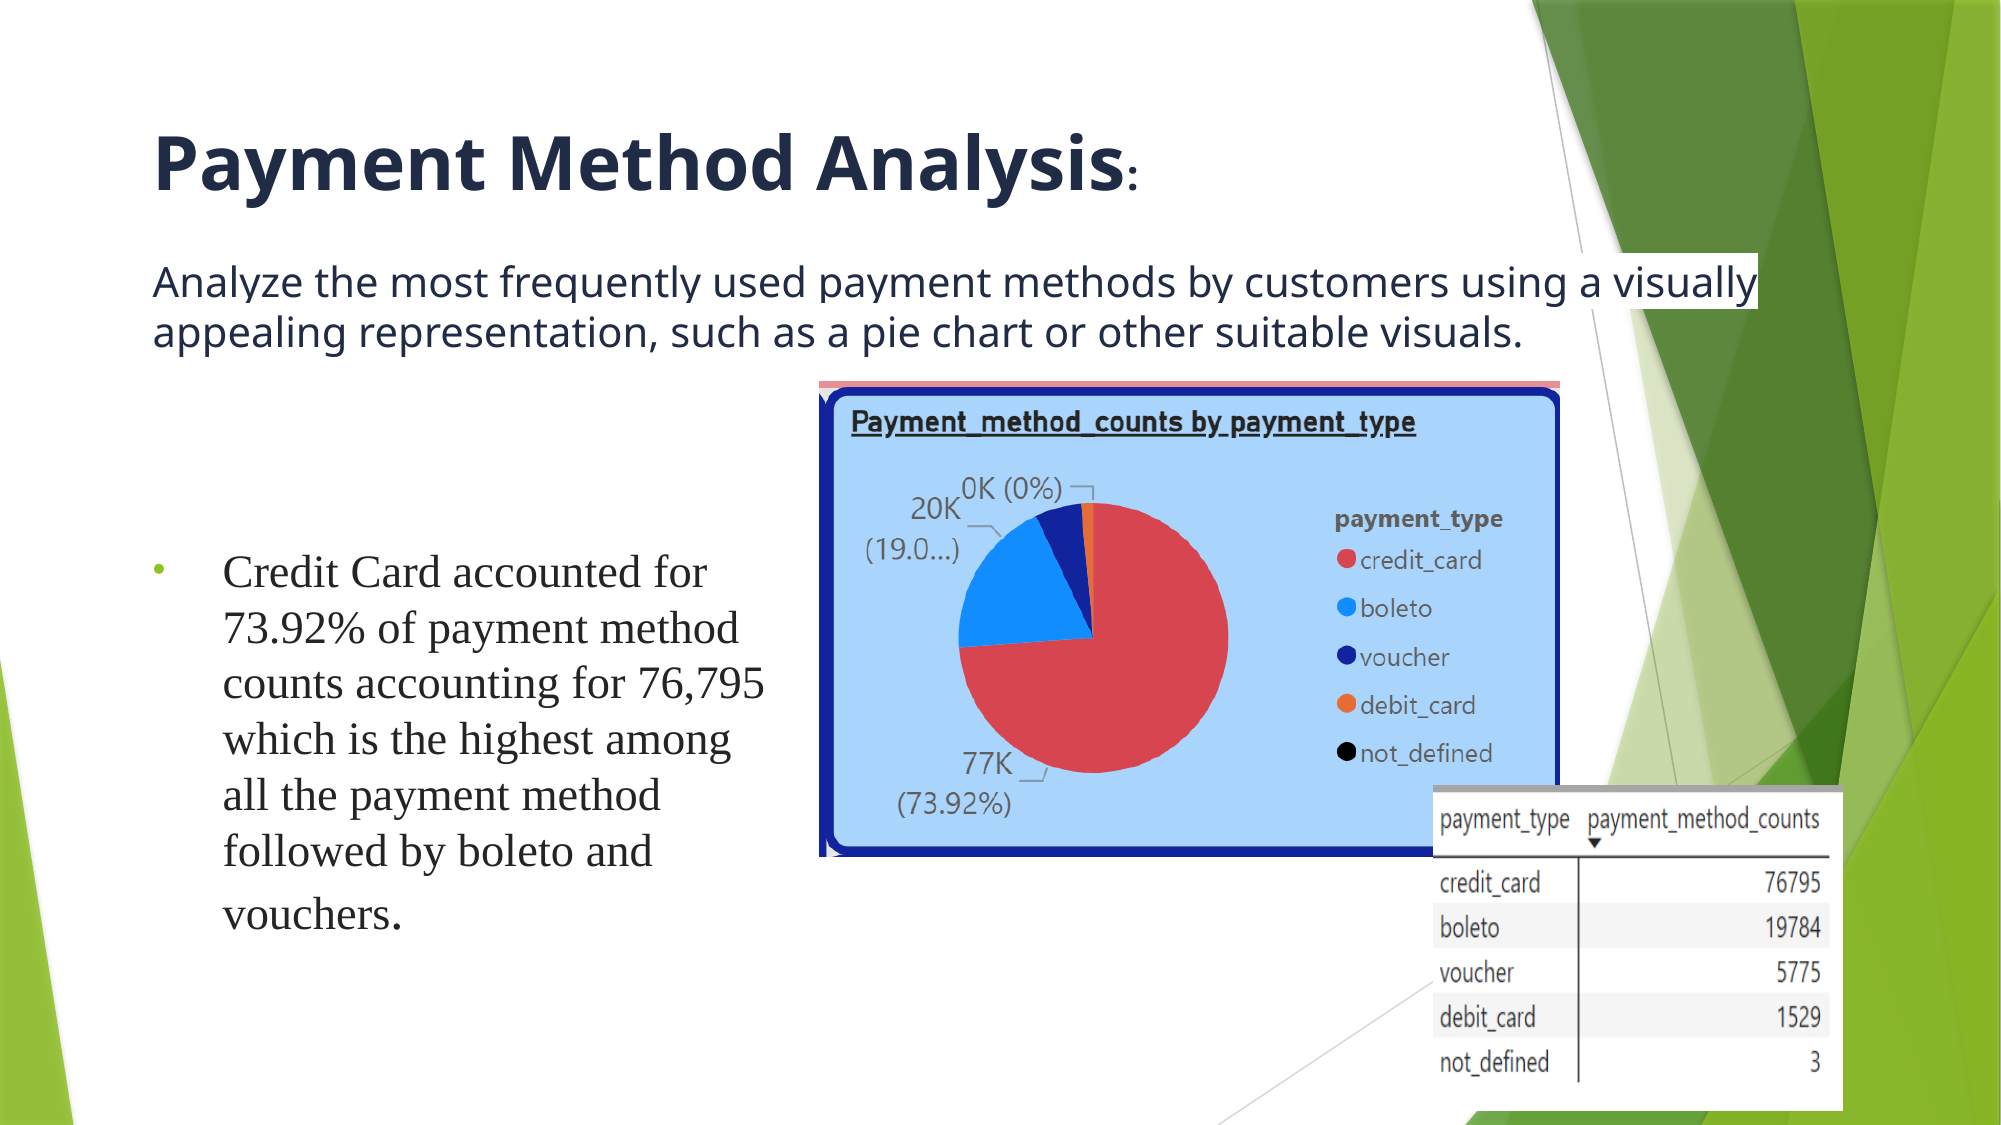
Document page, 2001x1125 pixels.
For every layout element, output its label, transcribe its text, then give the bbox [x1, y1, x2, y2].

list ﻿Credit Card accounted for 73.92% of payment method counts accounting for 76,795 which is the highest among all the payment method followed by boleto and vouchers. [137, 533, 783, 949]
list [819, 381, 1561, 858]
picture [1433, 784, 1843, 1112]
title Payment Method Analysis: Analyze the most frequently used payment methods by customers using a visually appealing representation, such as a pie chart or other suitable visuals. [137, 75, 1966, 414]
